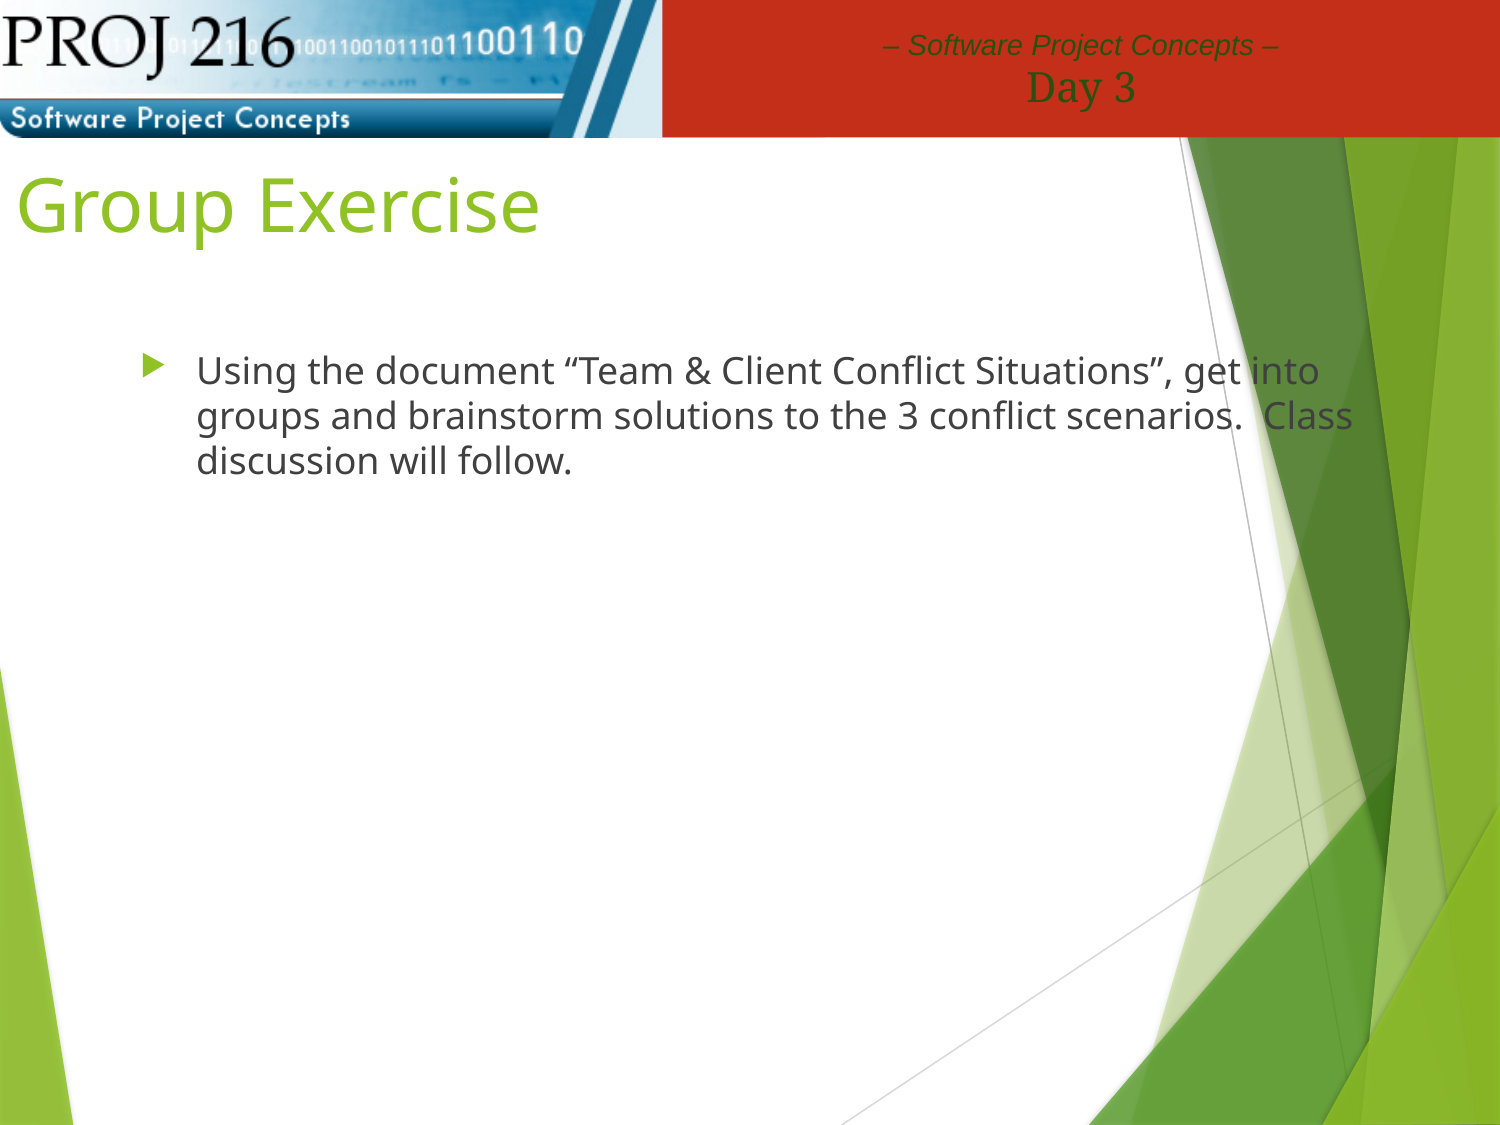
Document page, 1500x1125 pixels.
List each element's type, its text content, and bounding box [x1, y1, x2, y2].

title Group Exercise [0, 149, 1500, 338]
list Using the document “Team & Client Conflict Situations”, get into groups and brainstorm solutions to the 3 conflict scenarios. Class discussion will follow. [125, 339, 1450, 1040]
picture [0, 0, 662, 138]
